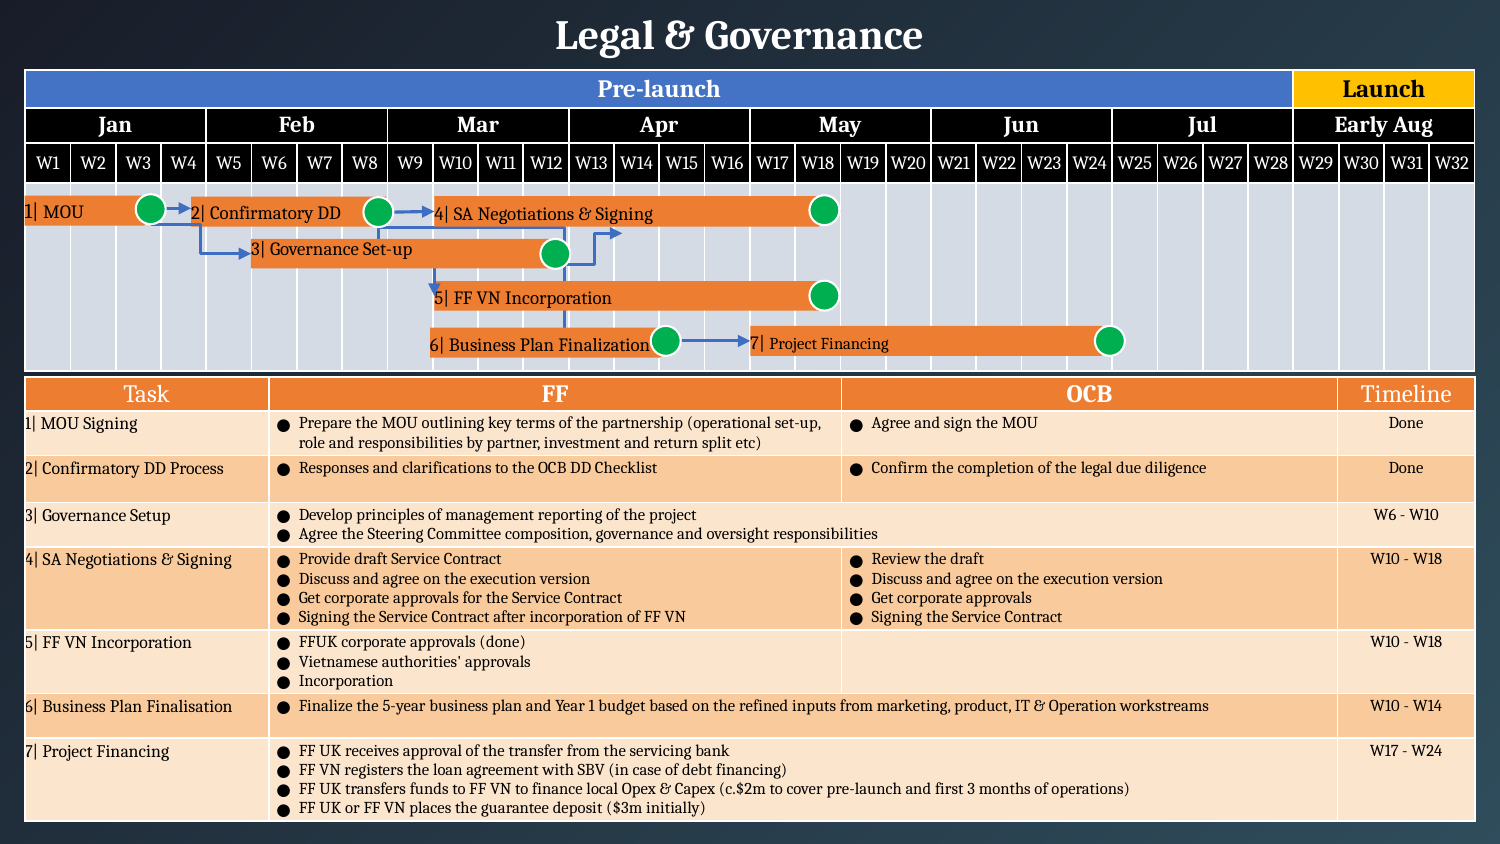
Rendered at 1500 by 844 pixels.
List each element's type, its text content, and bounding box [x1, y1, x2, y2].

table_cell Jan [26, 109, 205, 142]
table_cell W4 [162, 144, 205, 182]
table_cell W2 [71, 144, 115, 182]
table_cell [796, 366, 840, 370]
table_cell W10 - W18 [1338, 548, 1474, 629]
table_cell 1| MOU Signing [26, 412, 268, 455]
table_header Launch [1294, 71, 1474, 107]
table_cell Develop principles of management reporting of the project Agree the Steering Committee composition, governance and oversight responsibilities [270, 503, 1337, 546]
table_cell [1385, 184, 1428, 370]
table_cell W23 [1022, 144, 1066, 182]
table_cell [841, 184, 885, 192]
table_cell W10 - W18 [1338, 631, 1474, 693]
table_cell [1430, 184, 1474, 370]
table_cell W29 [1294, 144, 1338, 182]
table_cell [1249, 184, 1292, 370]
table_cell [71, 366, 115, 370]
table_cell [977, 366, 1021, 370]
table_cell FF UK receives approval of the transfer from the servicing bank FF VN registers the loan agreement with SBV (in case of debt financing) FF UK transfers funds to FF VN to finance local Opex & Capex (c.$2m to cover pre-launch and first 3 months of operations) FF UK or FF VN places the guarantee deposit ($3m initially) [270, 739, 1337, 820]
table_cell Confirm the completion of the legal due diligence [842, 456, 1337, 502]
table_cell Responses and clarifications to the OCB DD Checklist [270, 456, 841, 502]
table_cell 6| Business Plan Finalisation [26, 694, 268, 737]
table_cell [524, 366, 568, 370]
table_cell [388, 366, 432, 370]
table_cell [842, 631, 1337, 693]
table_cell [932, 366, 975, 370]
table_cell Apr [570, 109, 749, 142]
table_cell [796, 184, 840, 192]
table_cell W22 [977, 144, 1021, 182]
table_cell 7| Project Financing [26, 739, 268, 820]
table_cell May [751, 109, 930, 142]
table_cell W21 [932, 144, 975, 182]
table_cell Done [1338, 412, 1474, 455]
table_cell [1068, 184, 1111, 192]
table_cell W8 [343, 144, 387, 182]
table_cell W17 - W24 [1338, 739, 1474, 820]
table_cell [932, 184, 975, 192]
table_cell [343, 184, 387, 192]
table_cell W20 [887, 144, 930, 182]
table_cell W16 [705, 144, 749, 182]
table_cell [1113, 184, 1157, 370]
table_cell [1068, 366, 1111, 370]
table_cell [705, 366, 749, 370]
table_cell [1158, 184, 1202, 370]
table_header Task [26, 378, 268, 410]
table_cell [1204, 184, 1247, 370]
table_cell Agree and sign the MOU [842, 412, 1337, 455]
table_cell Mar [388, 109, 568, 142]
table_cell [26, 366, 70, 370]
table_cell [1340, 184, 1383, 370]
table_cell [751, 366, 794, 370]
table_cell [298, 366, 341, 370]
table_cell [524, 184, 568, 192]
table_cell 5| FF VN Incorporation [26, 631, 268, 693]
table_cell [26, 184, 70, 192]
table_cell [252, 184, 296, 192]
table_cell W18 [796, 144, 840, 182]
table_cell [343, 366, 387, 370]
table_cell Done [1338, 456, 1474, 502]
table_cell W10 - W14 [1338, 694, 1474, 737]
table_cell W3 [117, 144, 160, 182]
table_cell W12 [524, 144, 568, 182]
table_cell W15 [660, 144, 704, 182]
table_cell [1294, 184, 1338, 370]
table_cell [660, 366, 704, 370]
table_header Pre-launch [26, 71, 1292, 107]
table_cell W5 [207, 144, 251, 182]
table_cell [1022, 366, 1066, 370]
table_cell [479, 366, 522, 370]
table_cell W9 [388, 144, 432, 182]
table_cell Finalize the 5-year business plan and Year 1 budget based on the refined inputs from marketing, product, IT & Operation workstreams [270, 694, 1337, 737]
table_cell W26 [1158, 144, 1202, 182]
table_cell Jun [932, 109, 1111, 142]
table_cell [479, 184, 522, 192]
table_cell Prepare the MOU outlining key terms of the partnership (operational set-up, role and responsibilities by partner, investment and return split etc) [270, 412, 841, 455]
table_cell [570, 184, 613, 192]
table_cell [841, 366, 885, 370]
table_cell [434, 366, 477, 370]
table_cell [252, 366, 296, 370]
table_cell W1 [26, 144, 70, 182]
table_cell 4| SA Negotiations & Signing [26, 548, 268, 629]
table_cell W6 - W10 [1338, 503, 1474, 546]
table_cell [660, 184, 704, 192]
table_header OCB [842, 378, 1337, 410]
table_cell [207, 366, 251, 370]
table_cell [162, 184, 205, 192]
table_cell [751, 184, 794, 192]
table_cell [71, 184, 115, 192]
table_cell W14 [615, 144, 658, 182]
table_cell W25 [1113, 144, 1157, 182]
table_cell [887, 366, 930, 370]
table_cell [298, 184, 341, 192]
table_cell [117, 366, 160, 370]
table_header Timeline [1338, 378, 1474, 410]
table_cell W11 [479, 144, 522, 182]
table_cell W13 [570, 144, 613, 182]
table_cell [162, 366, 205, 370]
table_cell [887, 184, 930, 192]
table_cell Feb [207, 109, 387, 142]
table_cell [570, 366, 613, 370]
table_cell Jul [1113, 109, 1292, 142]
table_cell W19 [841, 144, 885, 182]
table_cell W31 [1385, 144, 1428, 182]
table_cell W27 [1204, 144, 1247, 182]
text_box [24, 193, 1126, 358]
table_cell [705, 184, 749, 192]
table_cell W6 [252, 144, 296, 182]
table_cell Early Aug [1294, 109, 1474, 142]
table_cell W28 [1249, 144, 1292, 182]
table_cell [388, 184, 432, 192]
table_cell [117, 184, 160, 192]
table_cell Provide draft Service Contract Discuss and agree on the execution version Get corporate approvals for the Service Contract Signing the Service Contract after incorporation of FF VN [270, 548, 841, 629]
table_cell W30 [1340, 144, 1383, 182]
text_box Legal & Governance [0, 0, 1479, 75]
table_cell W24 [1068, 144, 1111, 182]
table_cell 2| Confirmatory DD Process [26, 456, 268, 502]
table_cell W10 [434, 144, 477, 182]
table_cell W17 [751, 144, 794, 182]
table_cell Review the draft Discuss and agree on the execution version Get corporate approvals Signing the Service Contract [842, 548, 1337, 629]
table_cell FFUK corporate approvals (done) Vietnamese authorities' approvals Incorporation [270, 631, 841, 693]
table_cell [615, 184, 658, 192]
table_header FF [270, 378, 841, 410]
table_cell W32 [1430, 144, 1474, 182]
table_cell [615, 366, 658, 370]
table_cell [207, 184, 251, 192]
table_cell [1022, 184, 1066, 192]
table_cell [977, 184, 1021, 192]
table_cell 3| Governance Setup [26, 503, 268, 546]
table_cell [434, 184, 477, 192]
table_cell W7 [298, 144, 341, 182]
